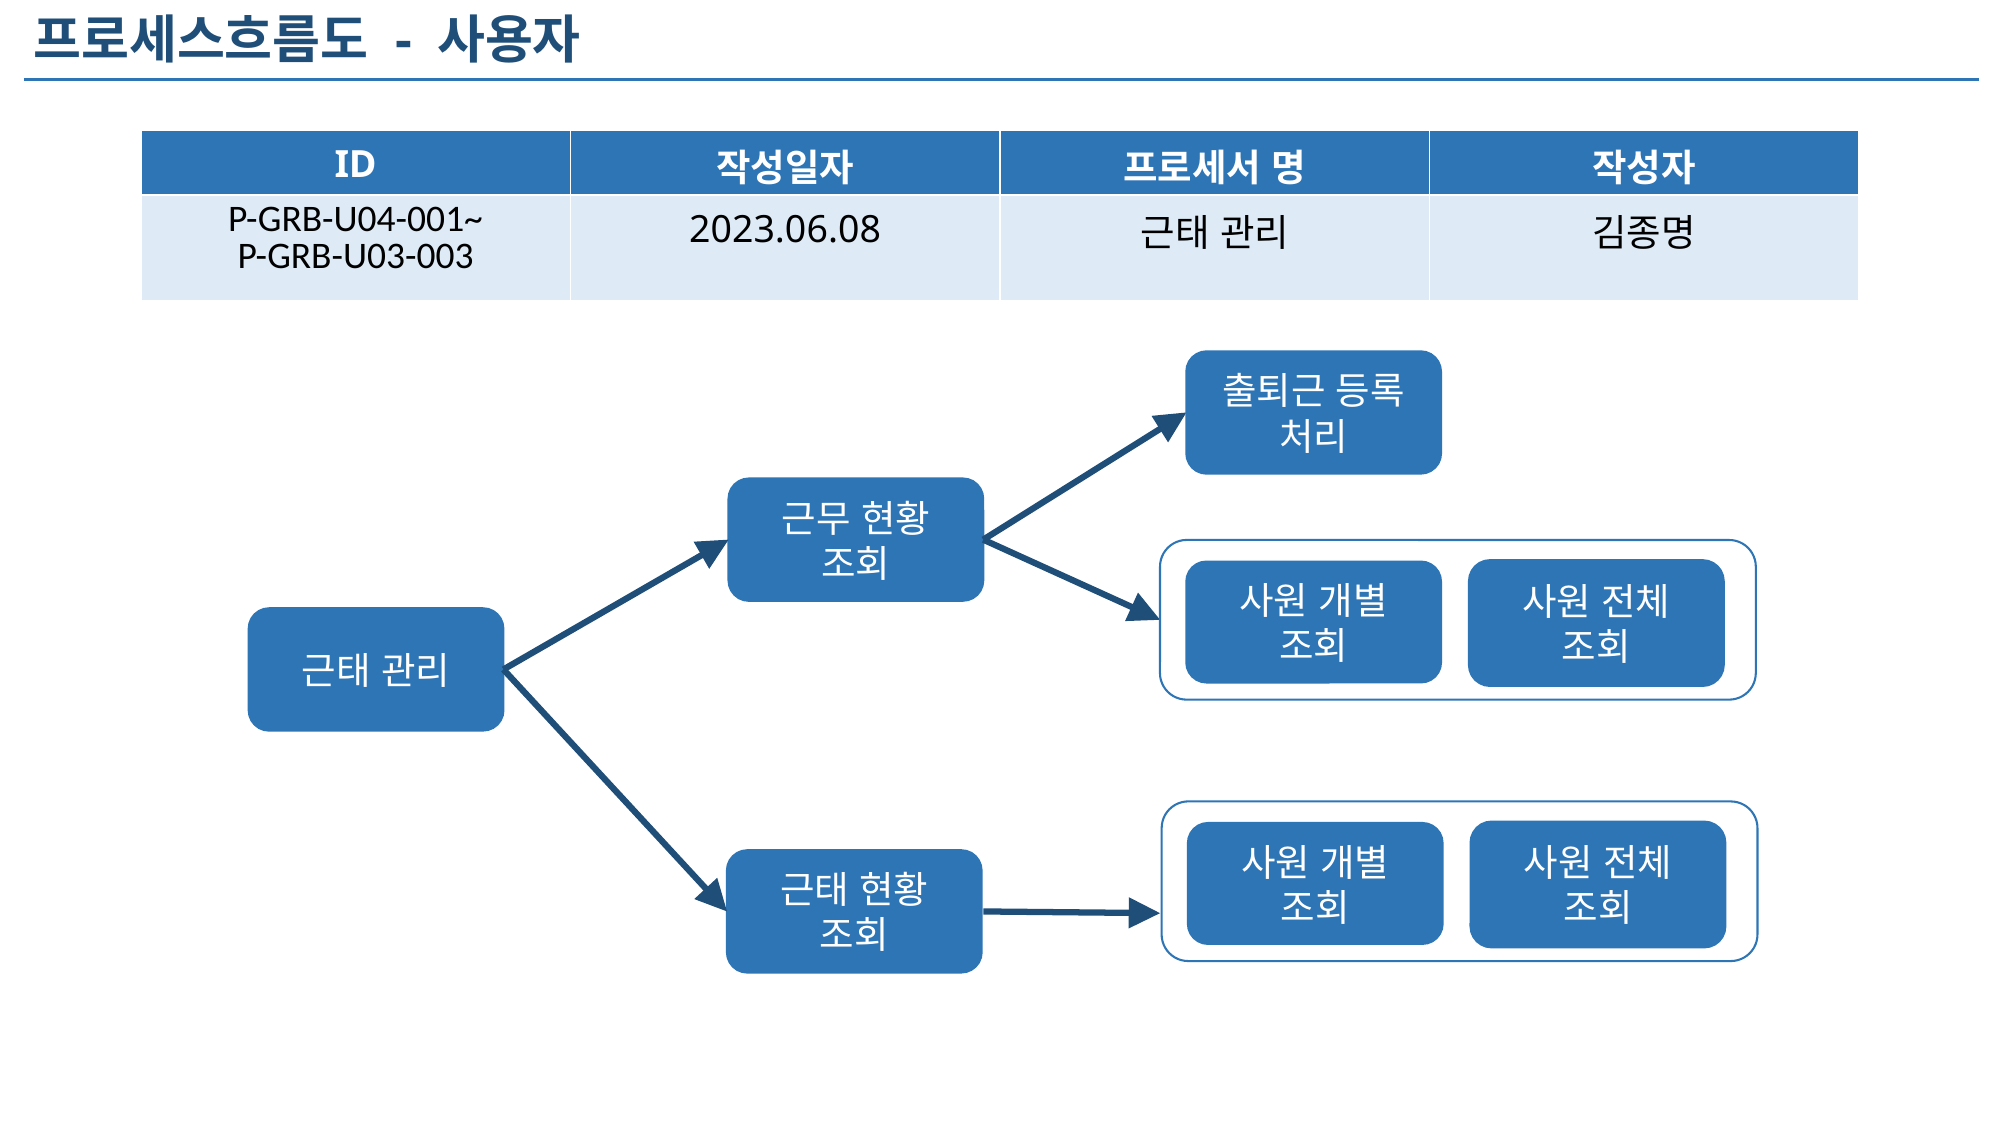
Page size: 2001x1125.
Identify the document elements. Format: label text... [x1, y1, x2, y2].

table_cell 근태 관리 [1001, 196, 1429, 300]
text_box 근태 관리 [247, 607, 503, 732]
text_box 근무 현황 조회 [727, 477, 983, 602]
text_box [983, 540, 1160, 620]
text_box [1160, 800, 1759, 963]
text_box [503, 669, 727, 912]
text_box [1158, 538, 1757, 701]
table_header 작성일자 [571, 131, 999, 194]
text_box 근태 현황 조회 [725, 849, 983, 974]
text_box 출퇴근 등록 처리 [1185, 350, 1443, 475]
table_cell P-GRB-U04-001~ P-GRB-U03-003 [142, 196, 570, 300]
table_header 작성자 [1430, 131, 1858, 194]
text_box 사원 전체 조회 [1469, 820, 1727, 949]
text_box 사원 전체 조회 [1467, 559, 1725, 687]
table_header 프로세서 명 [1001, 131, 1429, 194]
table_cell 2023.06.08 [571, 196, 999, 300]
table_cell 김종명 [1430, 196, 1858, 300]
text_box 프로세스흐름도 - 사용자 [18, 0, 596, 77]
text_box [983, 412, 1187, 540]
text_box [503, 539, 729, 670]
table_header ID [142, 131, 570, 194]
